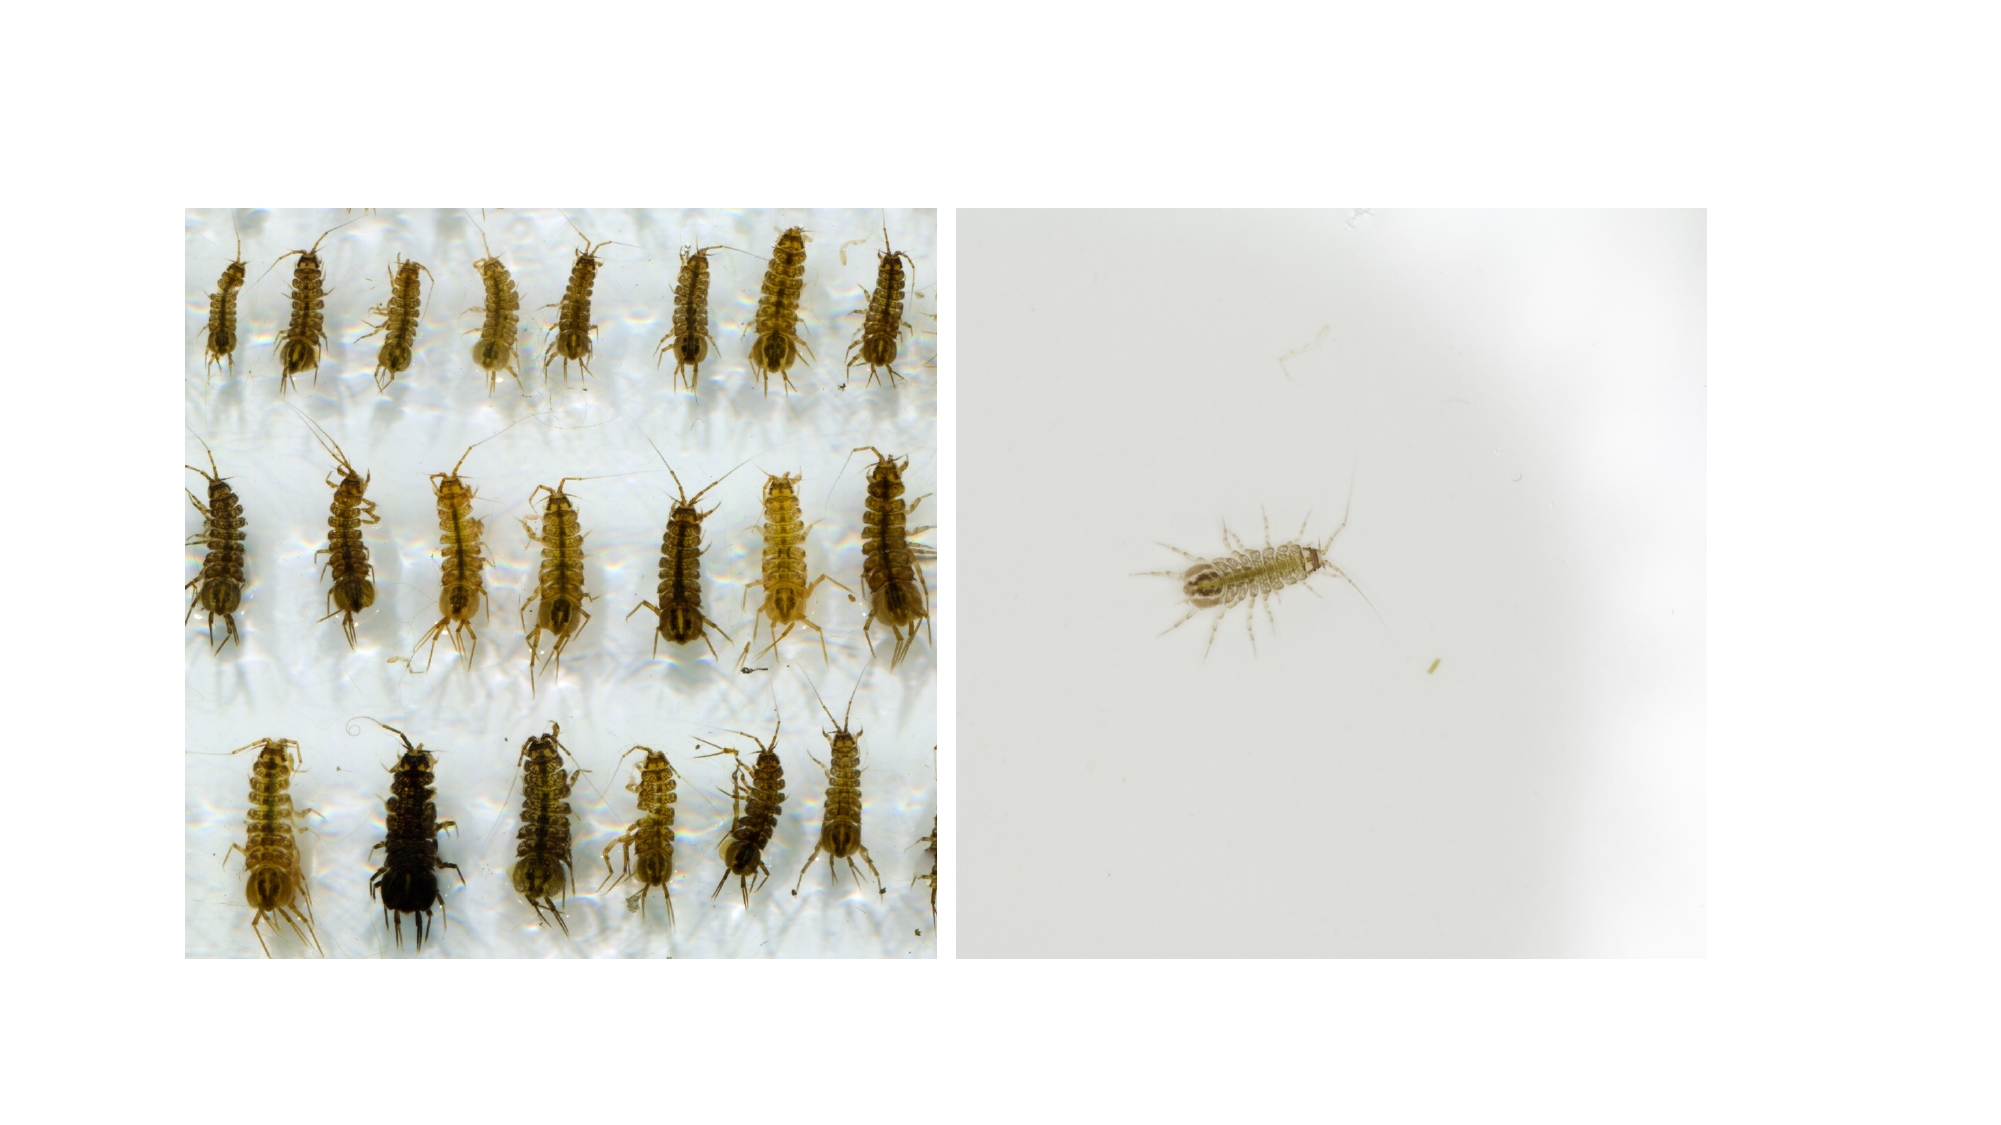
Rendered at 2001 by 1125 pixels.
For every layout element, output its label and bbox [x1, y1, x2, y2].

picture [185, 208, 937, 959]
picture [956, 208, 1707, 959]
